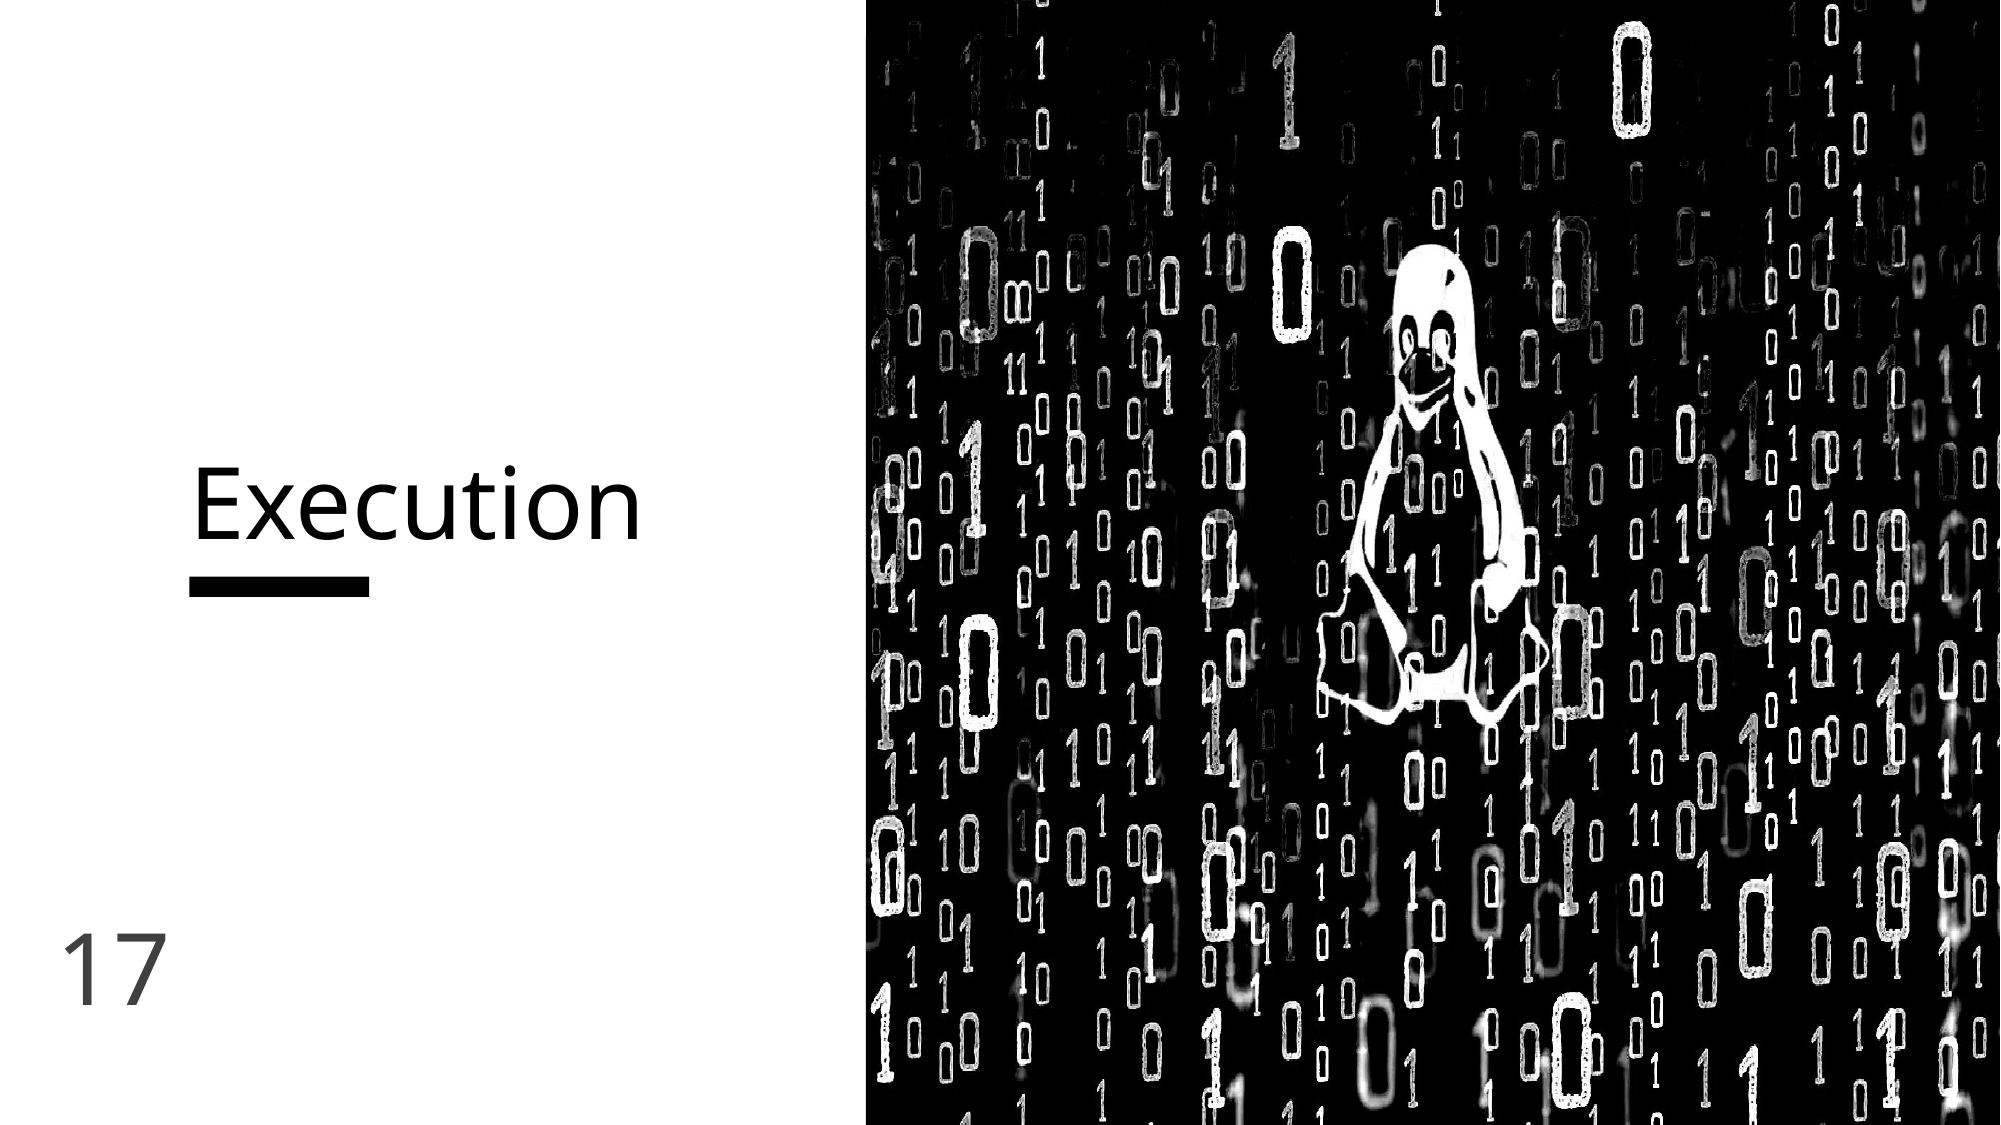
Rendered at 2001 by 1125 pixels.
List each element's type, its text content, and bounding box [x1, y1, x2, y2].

text_box Execution [189, 439, 735, 560]
text_box 17 [54, 905, 173, 1026]
text_box [188, 576, 370, 598]
picture [866, 0, 2000, 1125]
